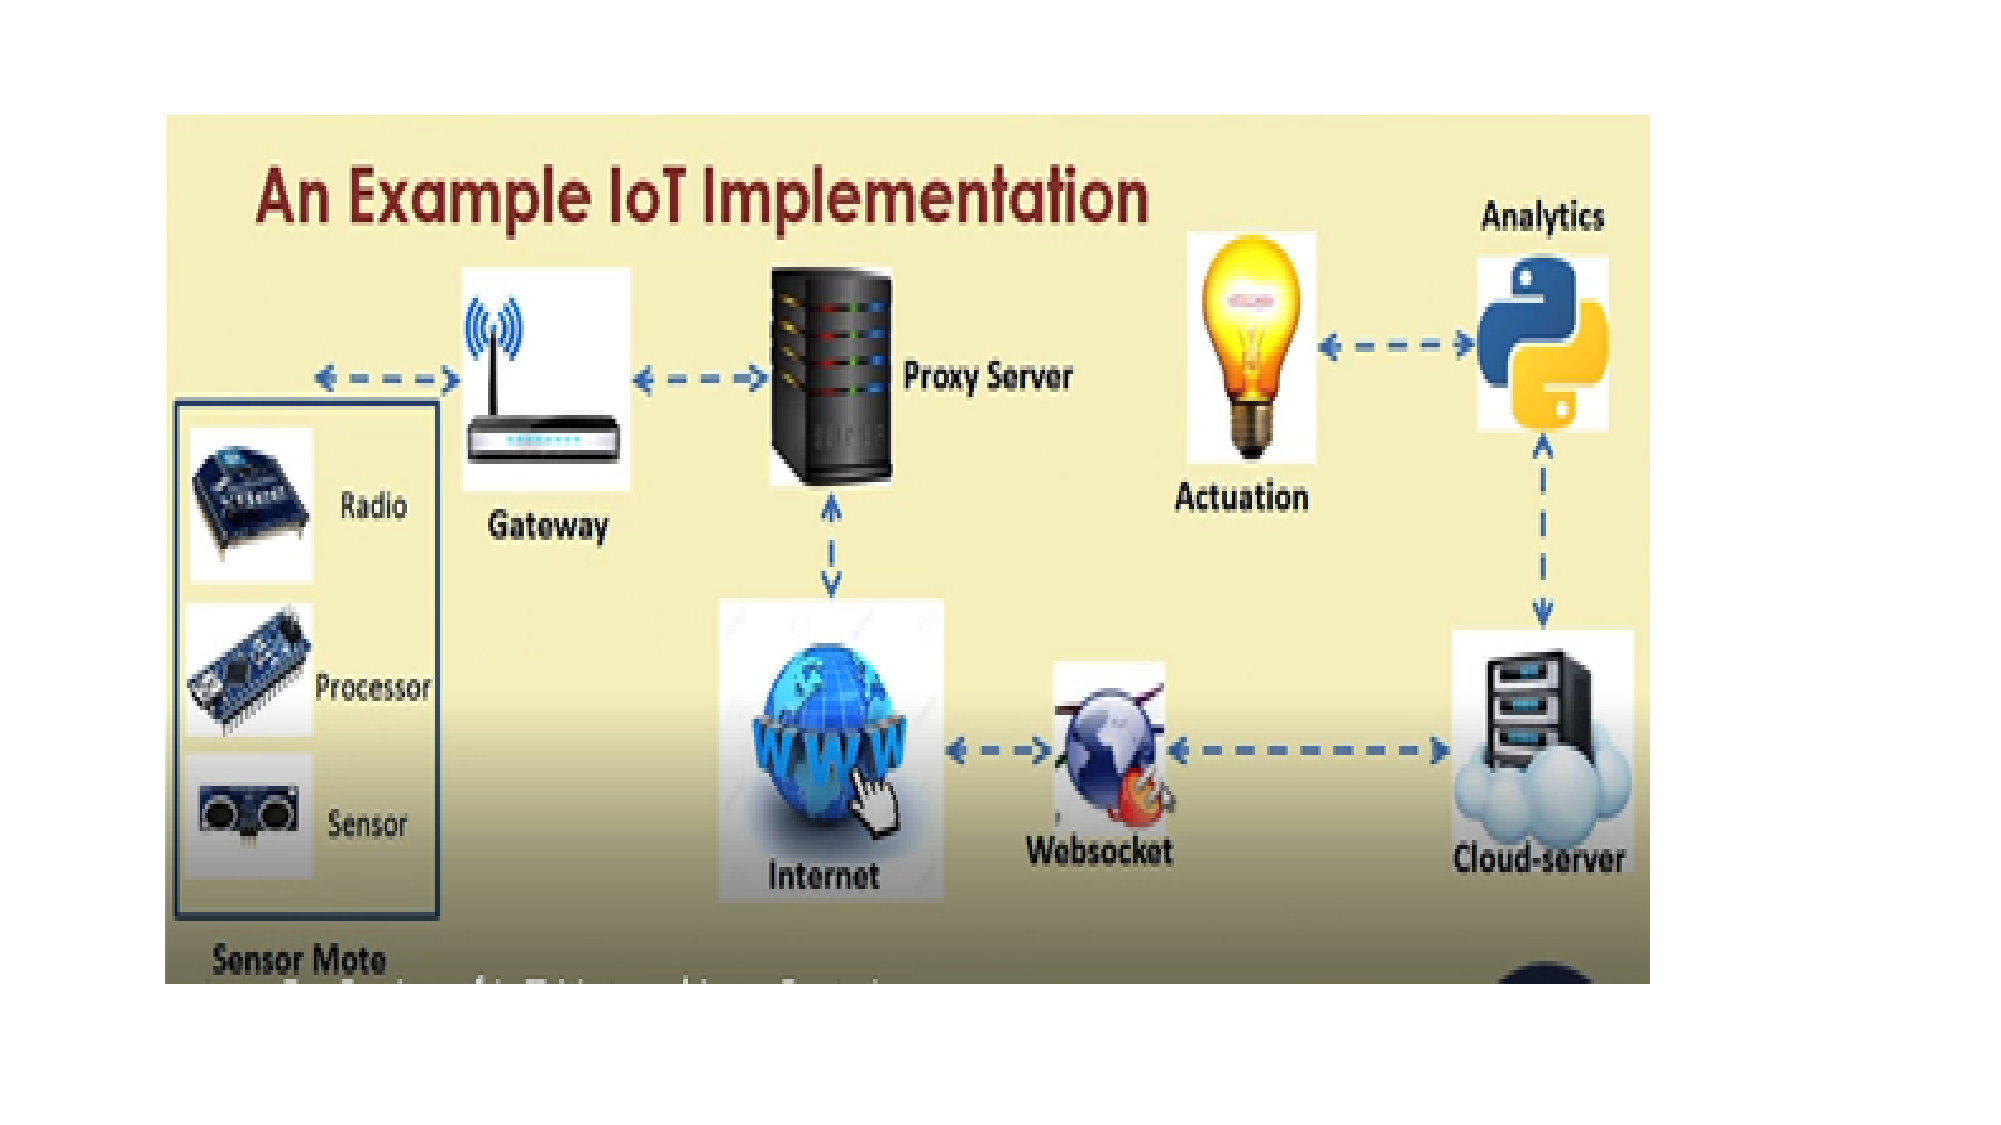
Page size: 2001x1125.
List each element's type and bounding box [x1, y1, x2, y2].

picture [164, 115, 1650, 984]
